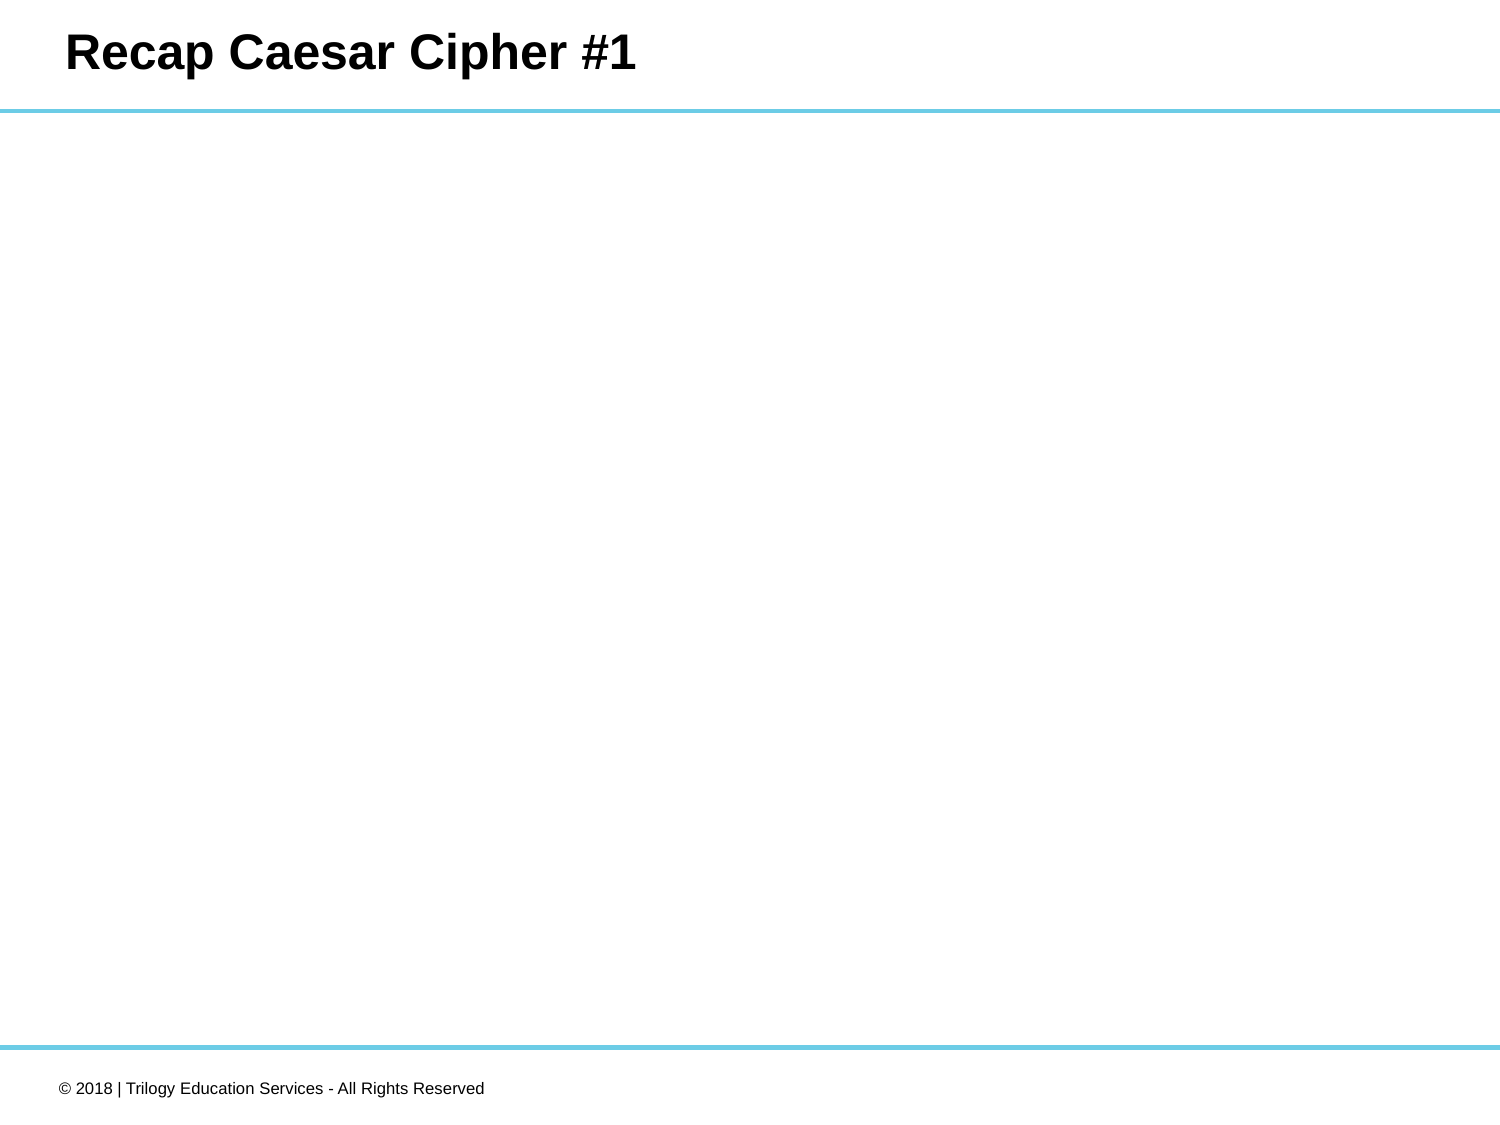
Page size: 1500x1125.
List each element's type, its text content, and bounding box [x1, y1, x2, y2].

title Recap Caesar Cipher #1 [50, 0, 948, 108]
